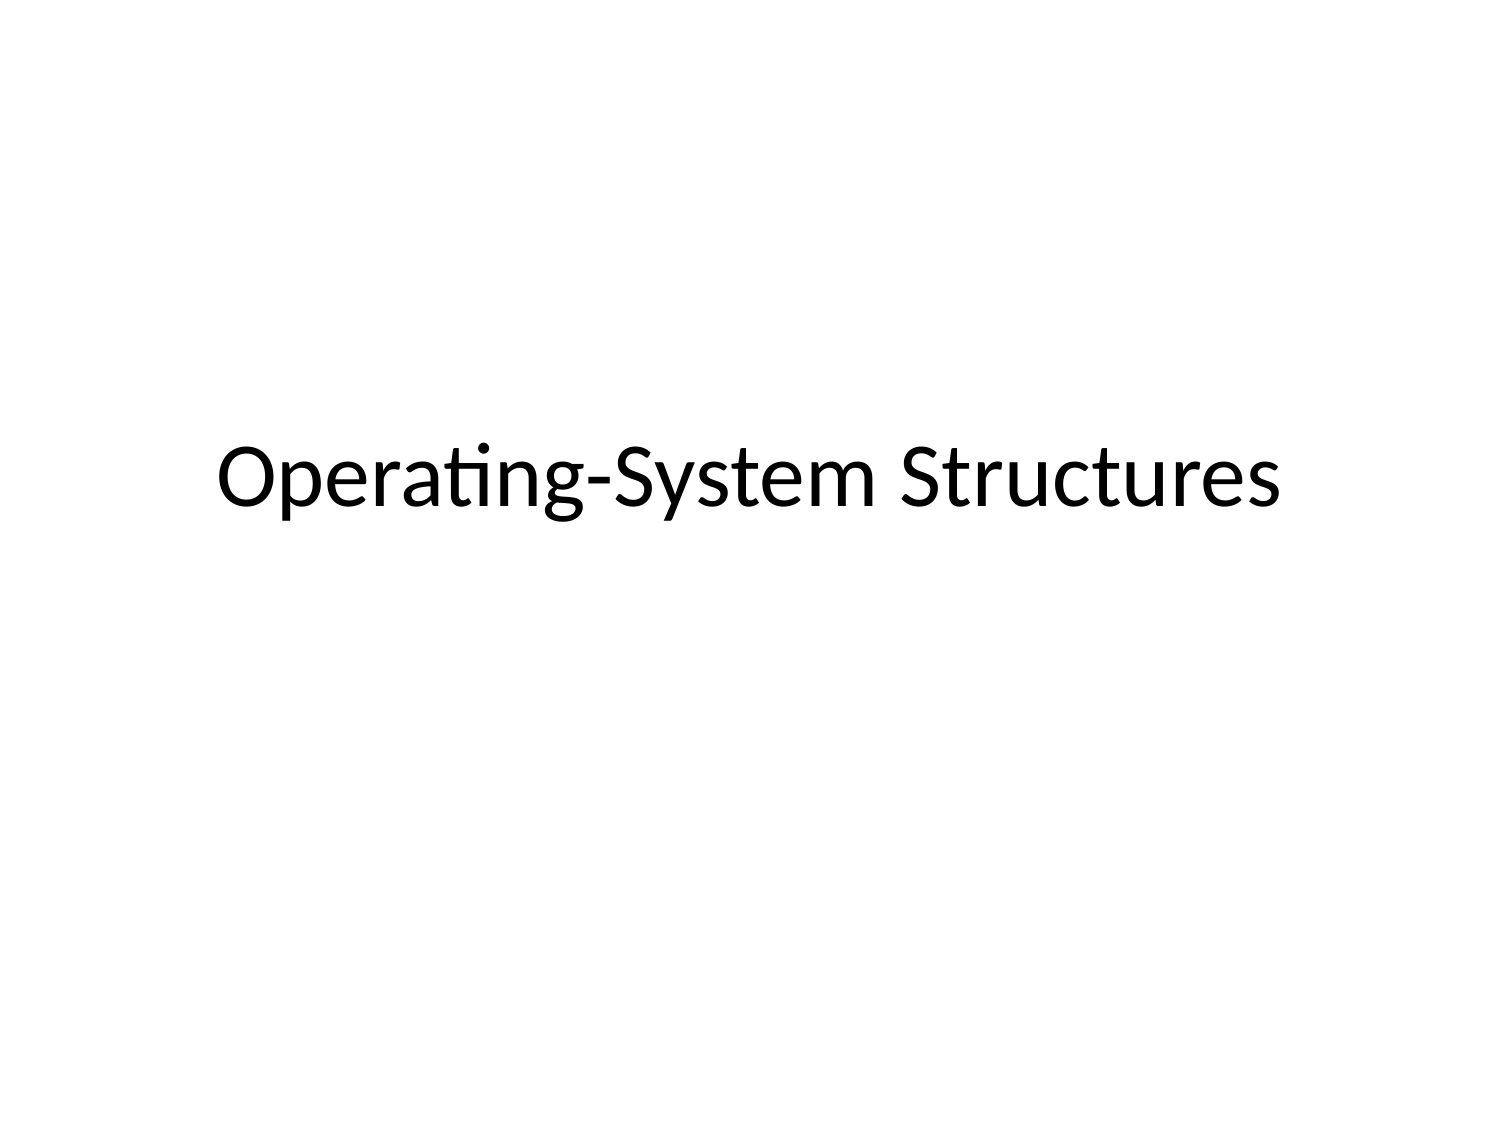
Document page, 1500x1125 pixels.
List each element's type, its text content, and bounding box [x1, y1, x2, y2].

title Operating-System Structures [112, 349, 1388, 591]
